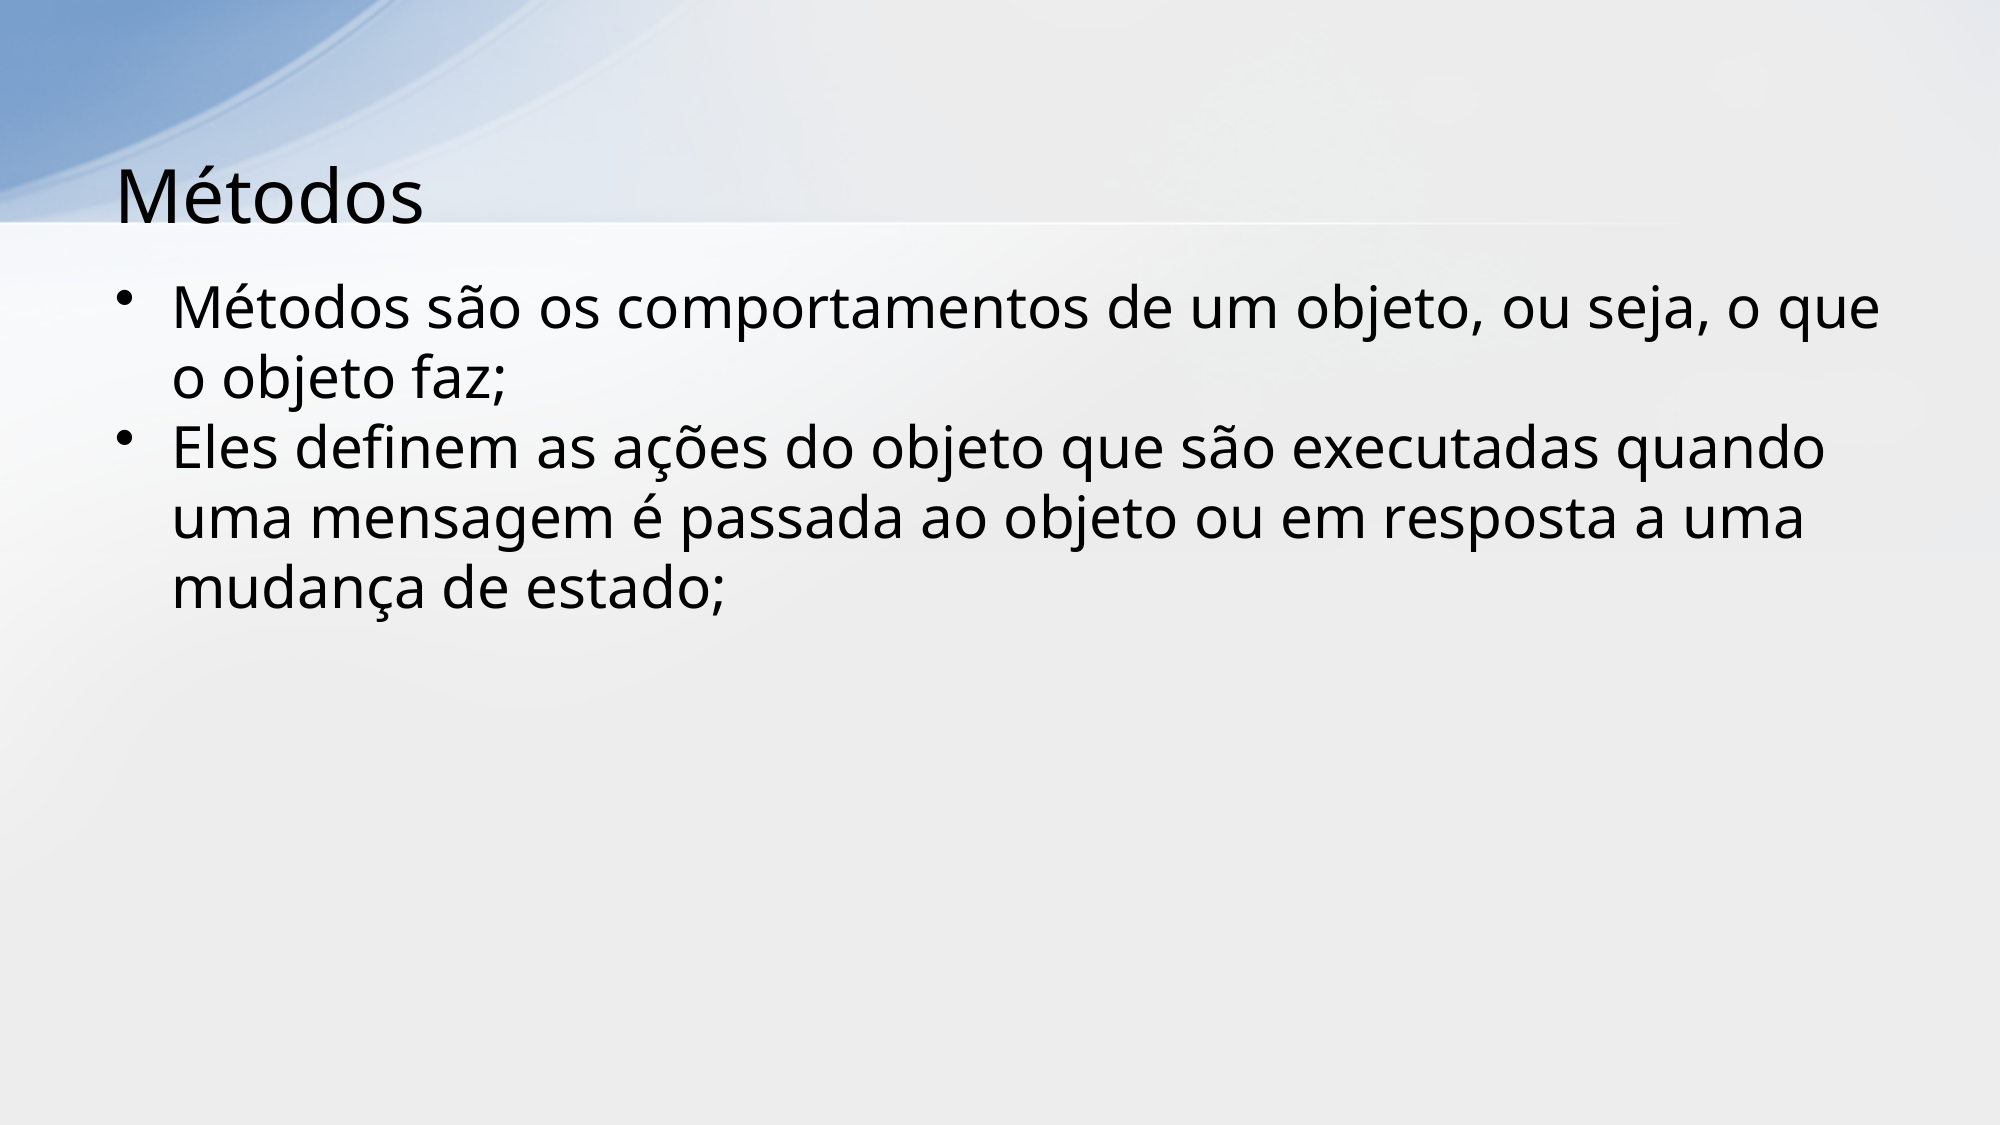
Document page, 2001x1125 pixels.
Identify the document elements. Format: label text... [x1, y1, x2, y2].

title Métodos [99, 58, 1900, 247]
picture [0, 0, 2000, 1125]
list Métodos são os comportamentos de um objeto, ou seja, o que o objeto faz; Eles definem as ações do objeto que são executadas quando uma mensagem é passada ao objeto ou em resposta a uma mudança de estado; [99, 262, 1900, 1005]
